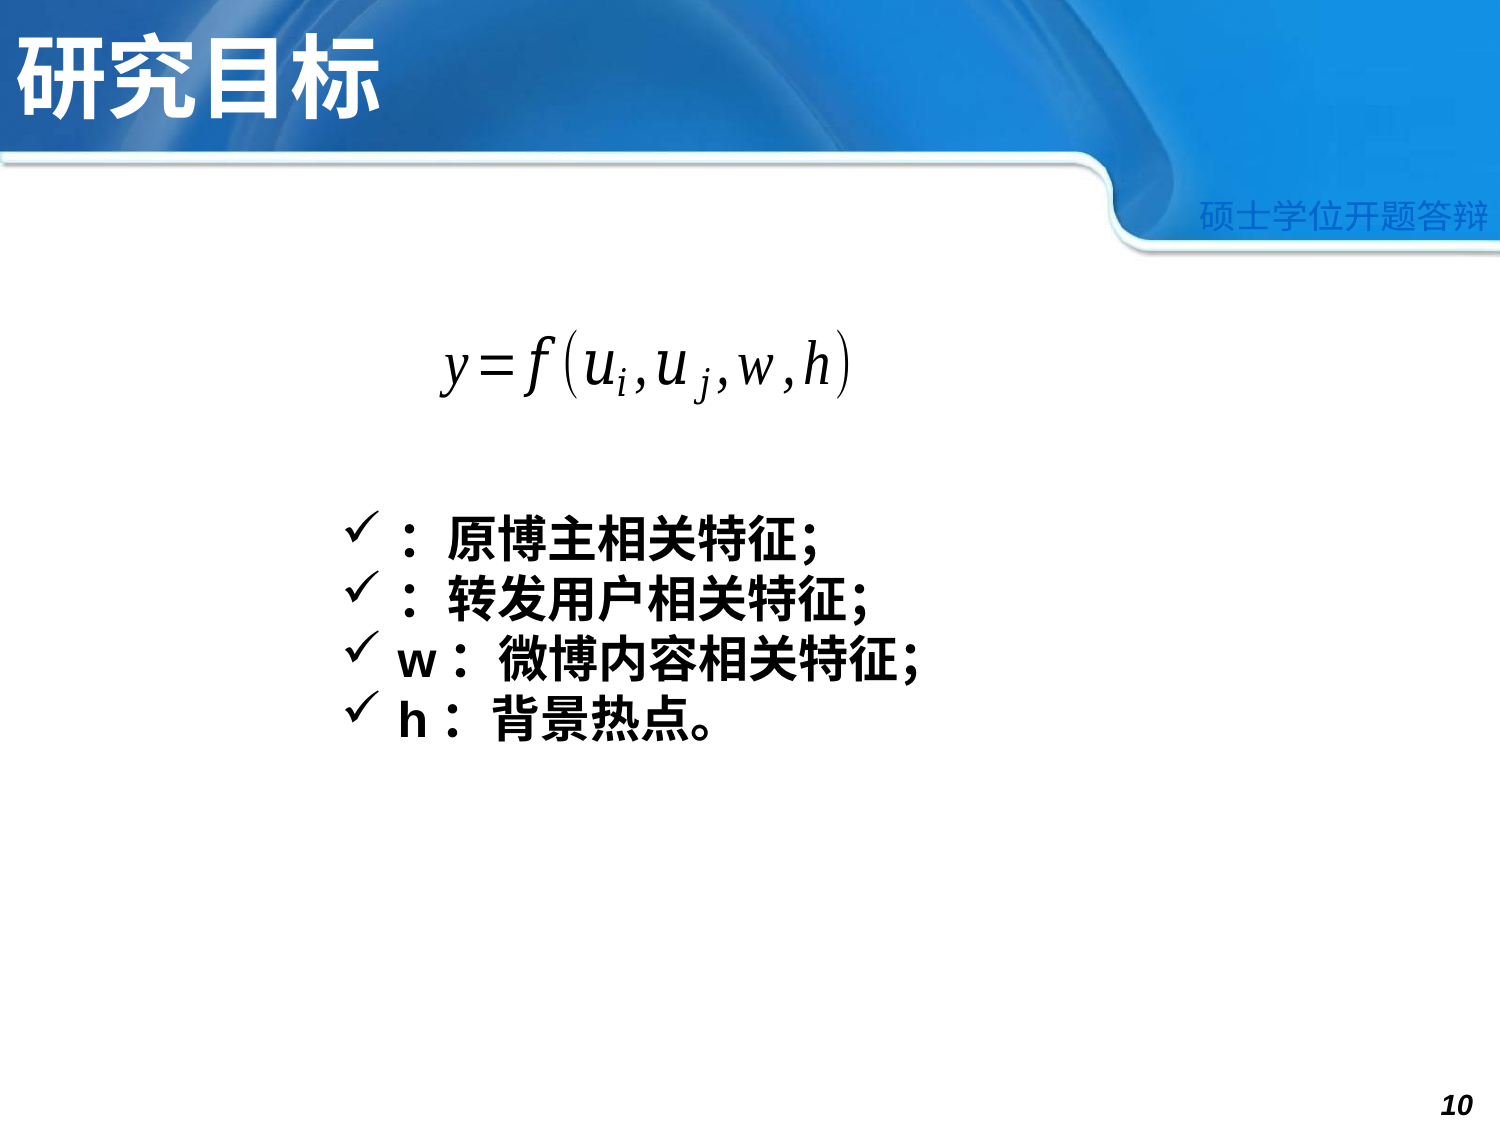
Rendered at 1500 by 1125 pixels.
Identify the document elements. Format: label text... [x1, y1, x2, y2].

picture [0, 150, 1500, 1125]
title 研究目标 [0, 0, 1500, 150]
slide_number 10 [1251, 1078, 1489, 1119]
